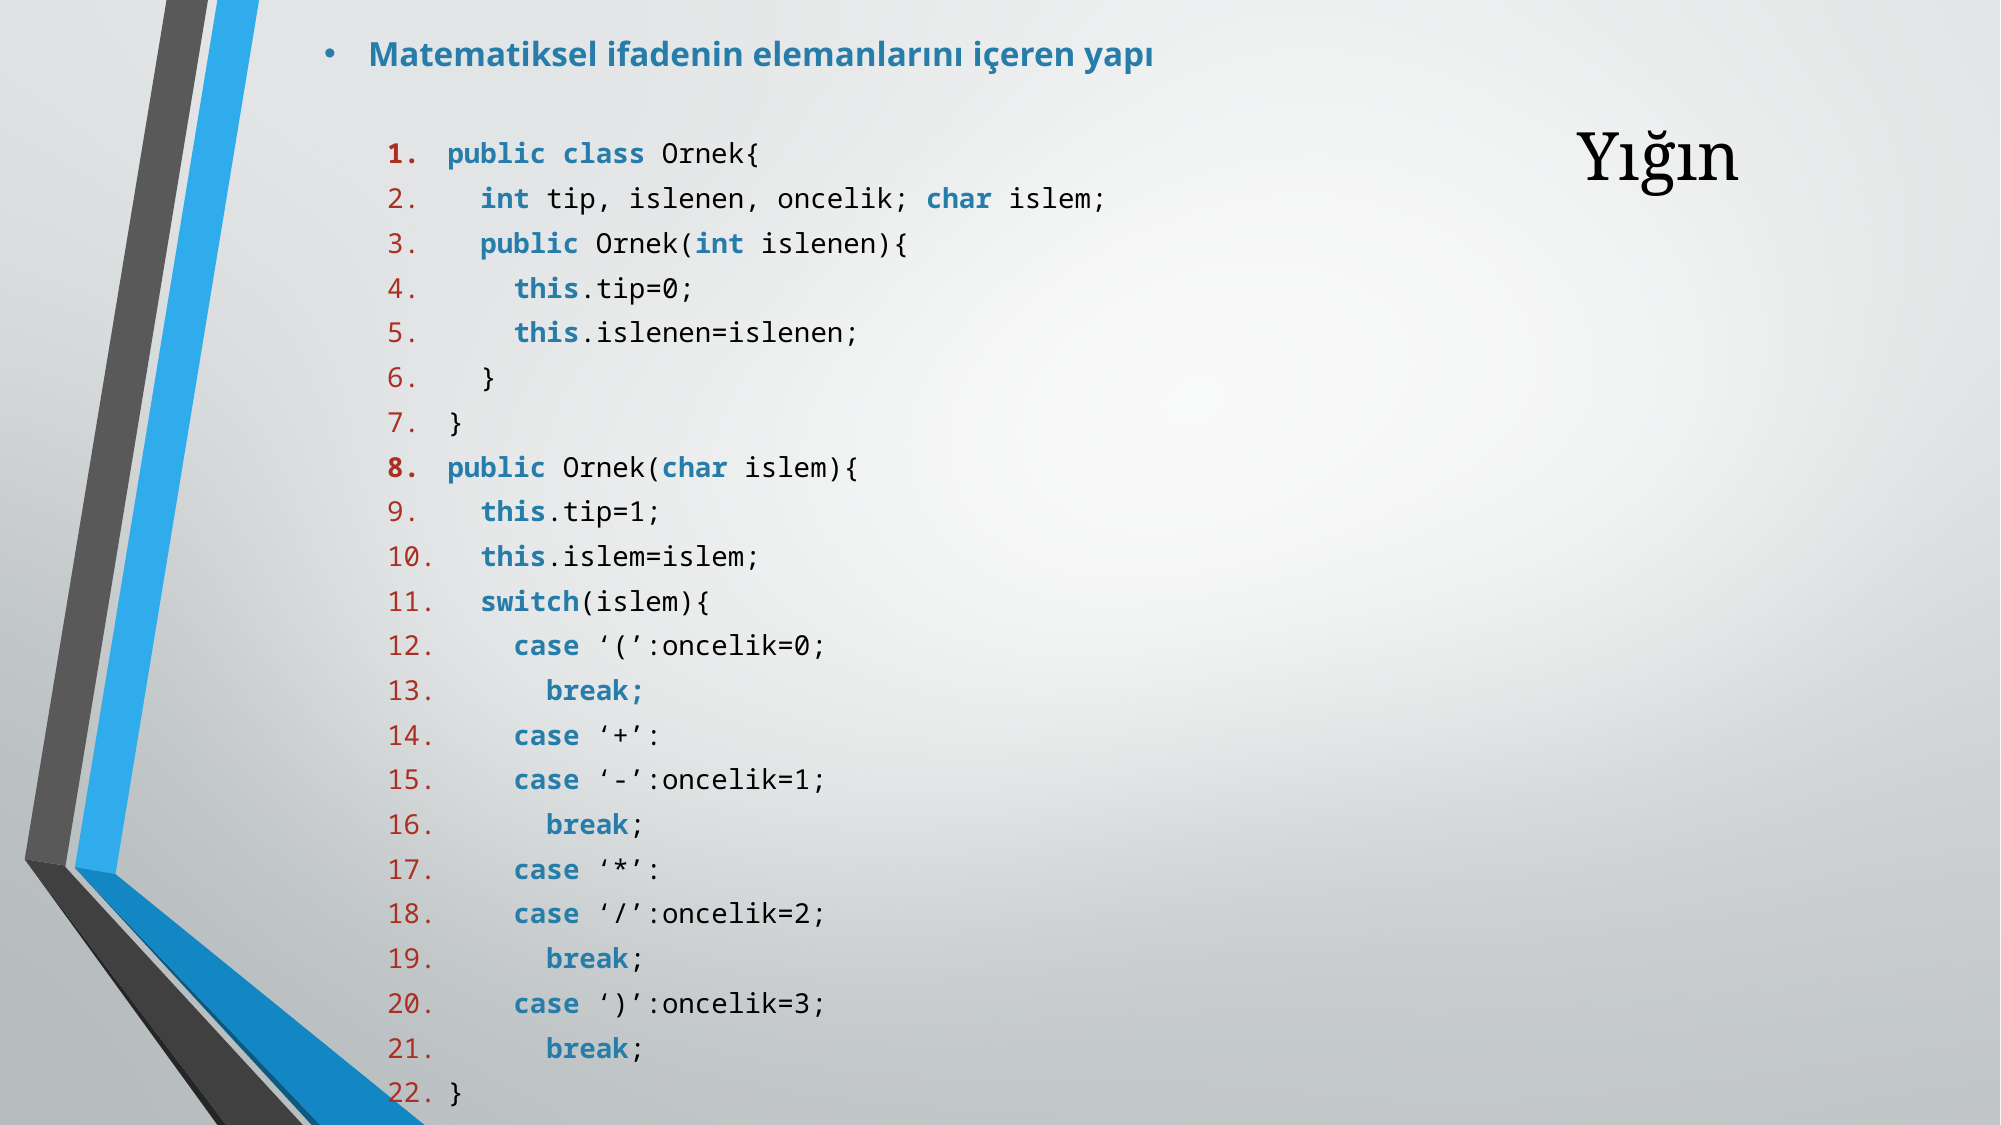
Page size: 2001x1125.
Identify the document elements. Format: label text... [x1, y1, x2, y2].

list Matematiksel ifadenin elemanlarını içeren yapı public class Ornek{ int tip, islenen, oncelik; char islem; public Ornek(int islenen){ this.tip=0; this.islenen=islenen; } } public Ornek(char islem){ this.tip=1; this.islem=islem; switch(islem){ case ‘(’:oncelik=0; break; case ‘+’: case ‘-’:oncelik=1; break; case ‘*’: case ‘/’:oncelik=2; break; case ‘)’:oncelik=3; break; } [309, 25, 1387, 1125]
title Yığın [1413, 75, 1904, 233]
